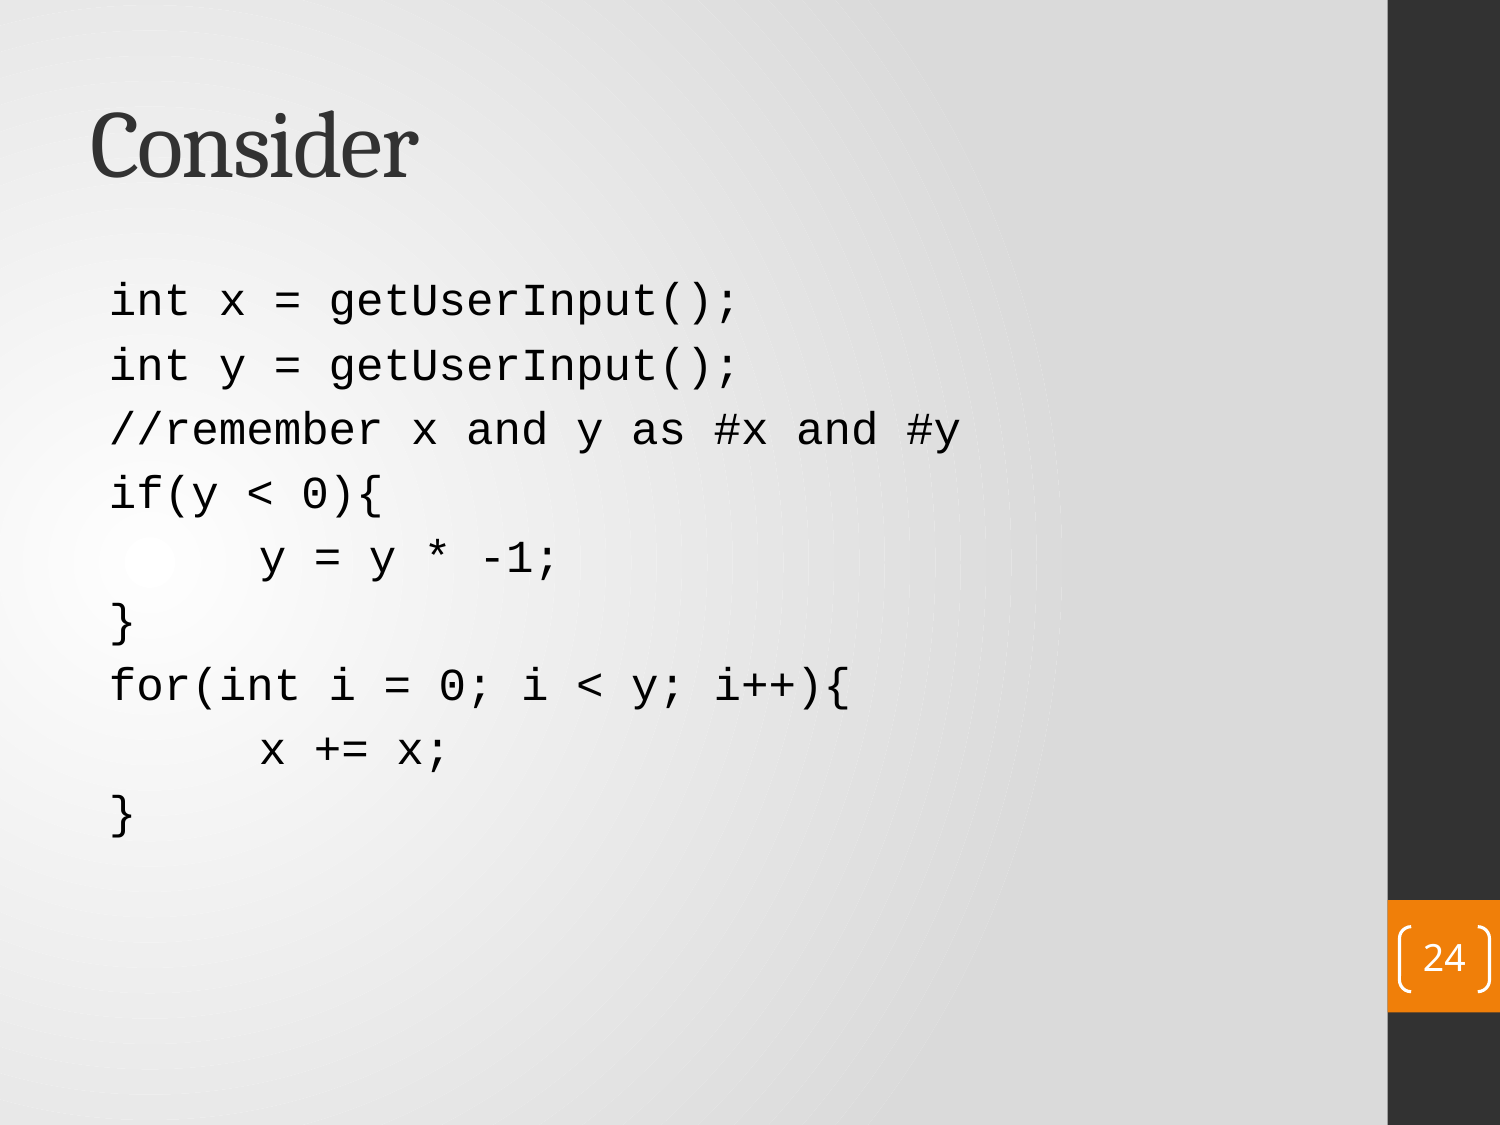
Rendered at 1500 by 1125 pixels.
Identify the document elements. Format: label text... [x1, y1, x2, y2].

slide_number 24 [1397, 925, 1492, 994]
list int x = getUserInput(); int y = getUserInput(); //remember x and y as #x and #y if(y < 0){ y = y * -1; } for(int i = 0; i < y; i++){ x += x; } [75, 262, 1325, 1050]
title Consider [75, 45, 1325, 233]
